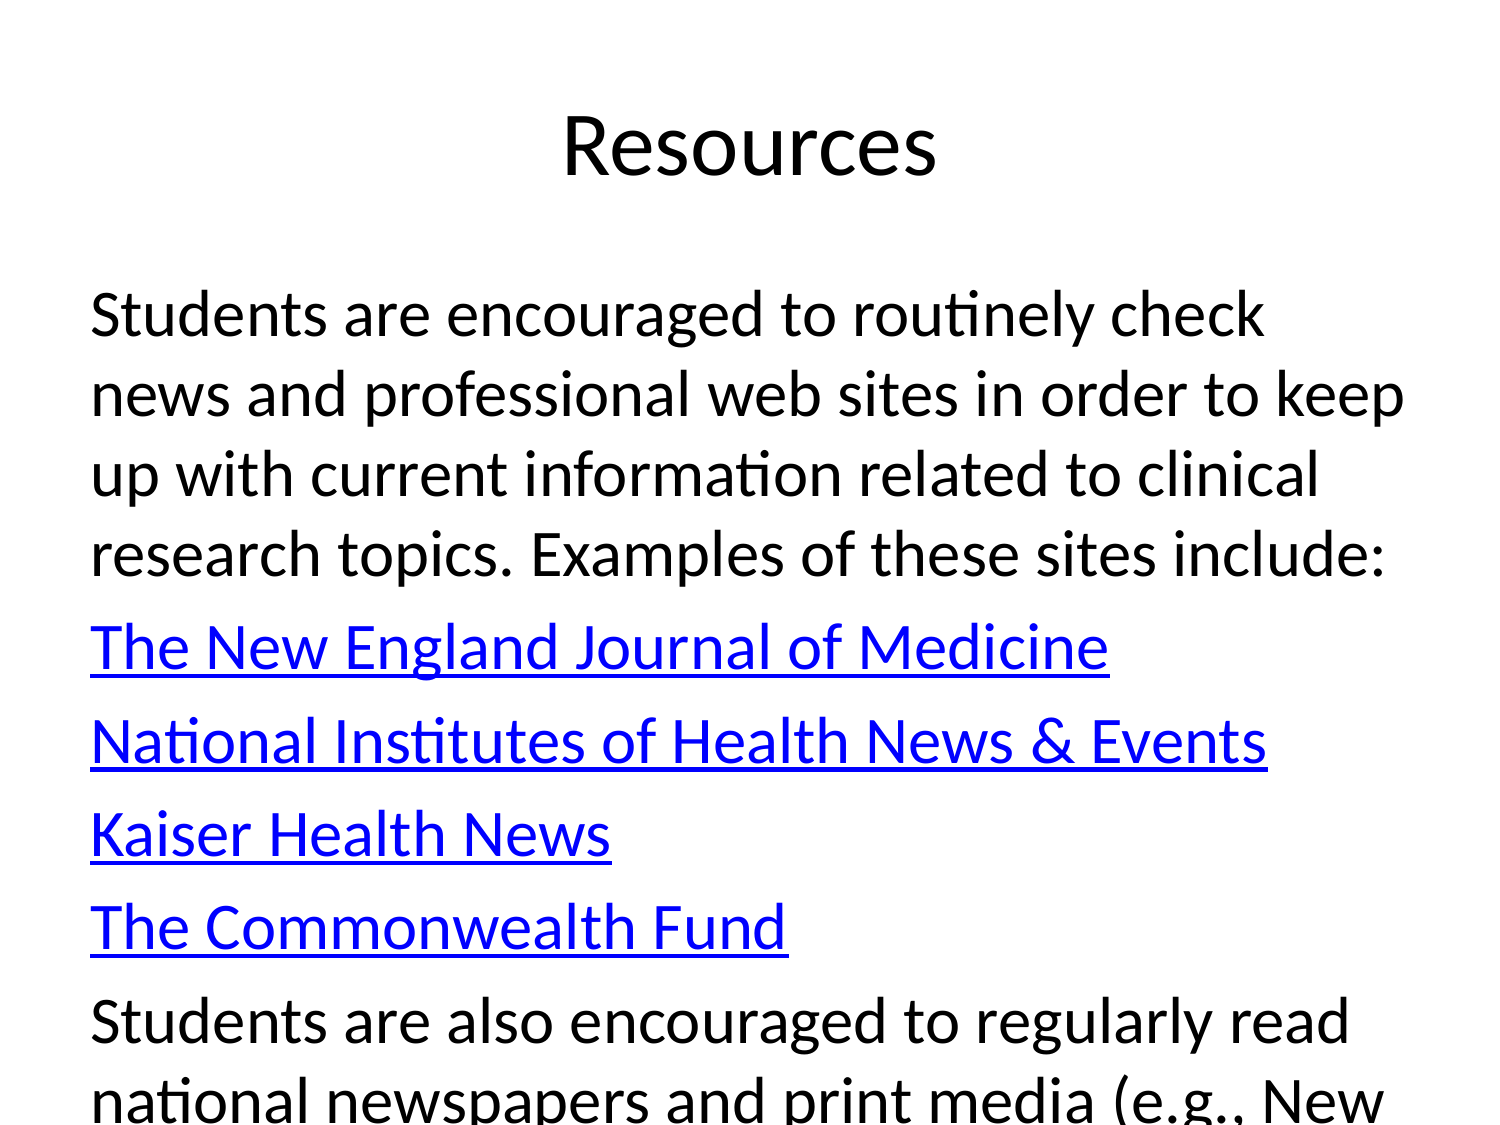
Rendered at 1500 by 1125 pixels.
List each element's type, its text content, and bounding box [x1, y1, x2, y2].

title Resources [75, 45, 1425, 233]
list Students are encouraged to routinely check news and professional web sites in order to keep up with current information related to clinical research topics. Examples of these sites include: The New England Journal of Medicine National Institutes of Health News & Events Kaiser Health News The Commonwealth Fund Students are also encouraged to regularly read national newspapers and print media (e.g., New York Times, Washington Post, and/or listen to national new sources (e.g., NPR) for relevant stories. [75, 262, 1425, 1005]
